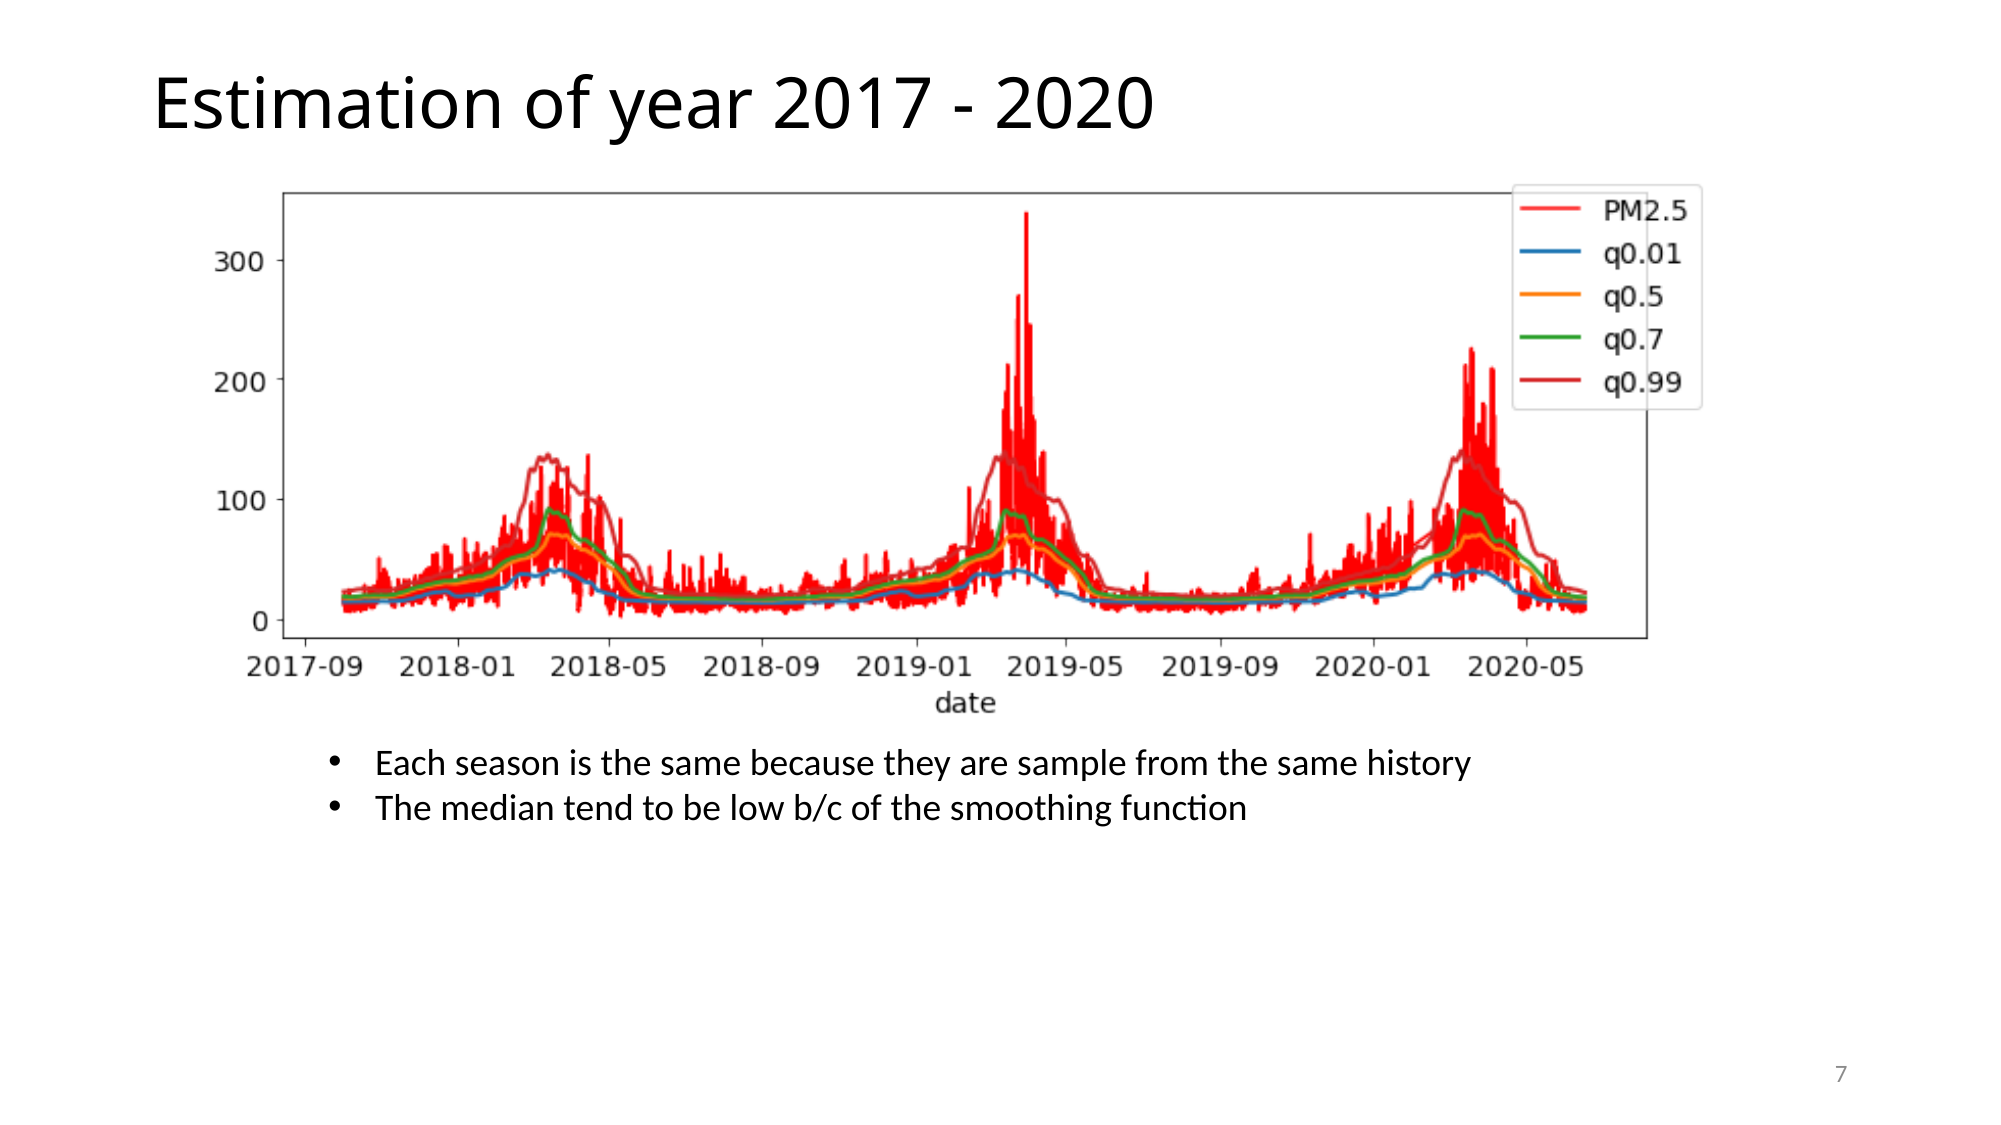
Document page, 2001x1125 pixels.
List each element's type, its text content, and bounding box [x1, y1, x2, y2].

slide_number 7 [1412, 1042, 1863, 1103]
title Estimation of year 2017 - 2020 [137, 59, 1863, 152]
text_box Each season is the same because they are sample from the same history The median tend to be low b/c of the smoothing function [313, 732, 1489, 836]
picture [199, 172, 1716, 732]
